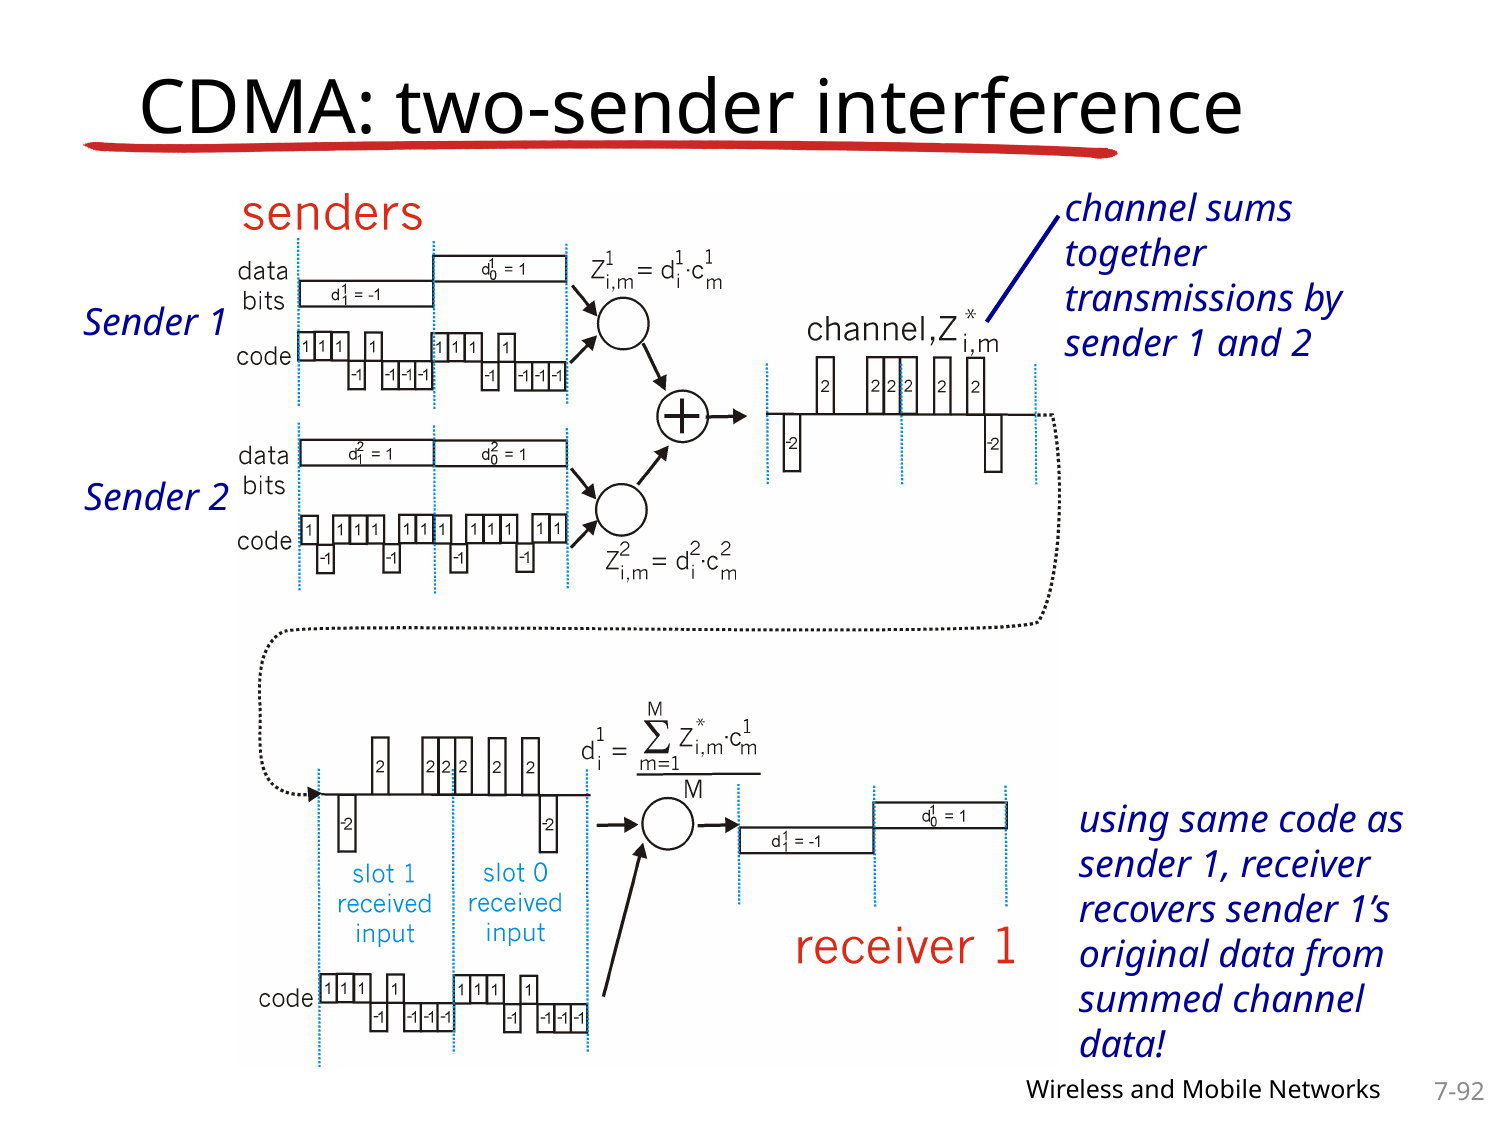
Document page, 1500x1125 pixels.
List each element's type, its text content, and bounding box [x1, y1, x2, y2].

text_box channel sums together transmissions by sender 1 and 2 [1049, 176, 1458, 372]
picture [236, 193, 1062, 1068]
title CDMA: two-sender interference [54, 18, 1330, 189]
text_box using same code as sender 1, receiver recovers sender 1’s original data from summed channel data! [1066, 787, 1473, 1069]
footer Wireless and Mobile Networks [960, 1067, 1404, 1110]
text_box Sender 2 [69, 465, 231, 526]
text_box Sender 1 [68, 290, 231, 351]
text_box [986, 215, 1059, 323]
slide_number 7-92 [1387, 1069, 1500, 1115]
picture [79, 135, 1130, 165]
